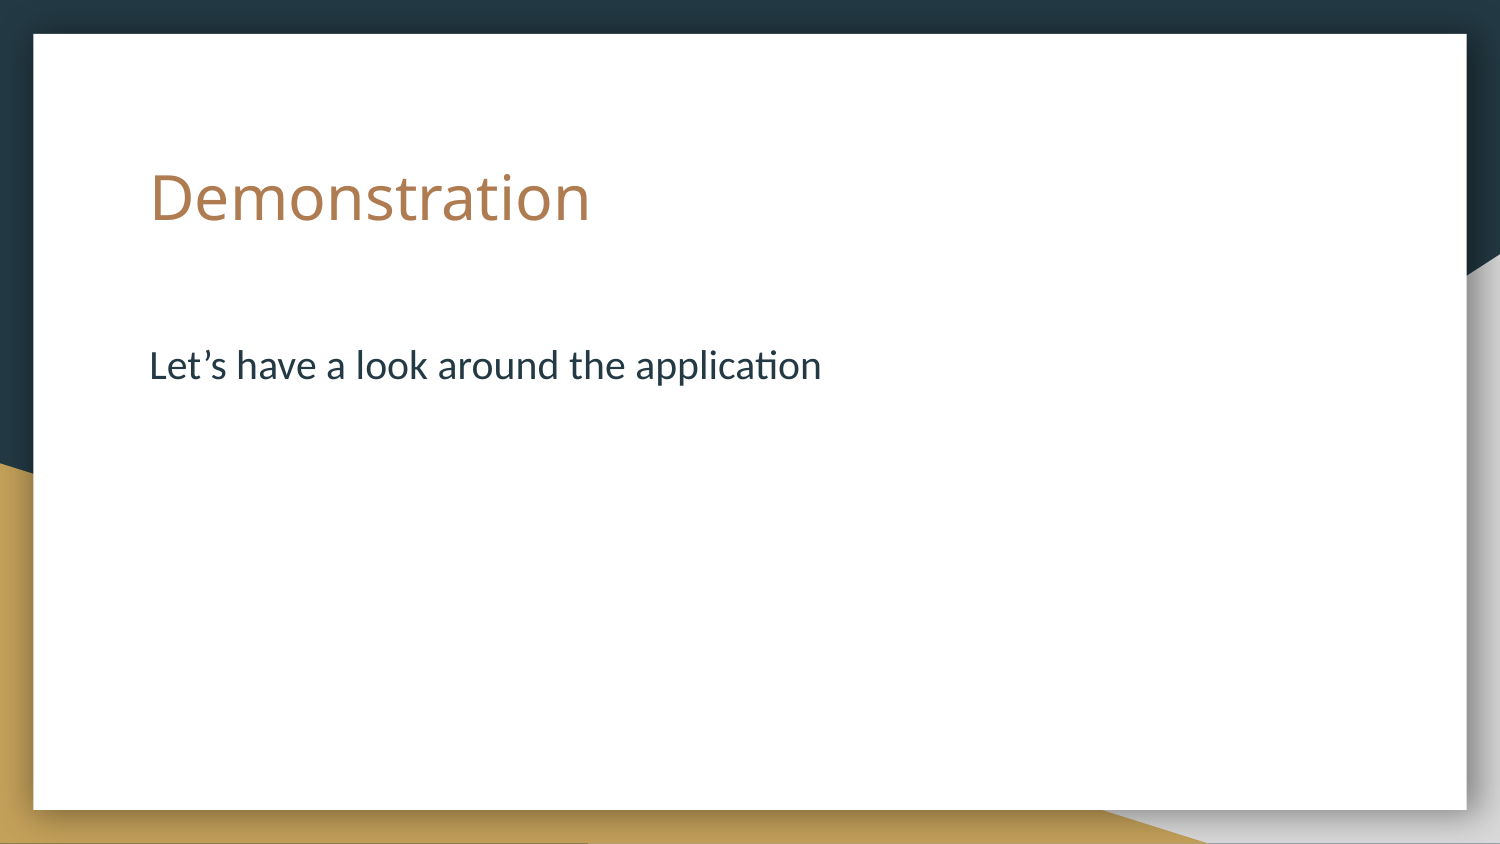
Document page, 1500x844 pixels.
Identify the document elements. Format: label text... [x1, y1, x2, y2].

list Let’s have a look around the application [134, 326, 1366, 729]
title Demonstration [134, 138, 1366, 296]
